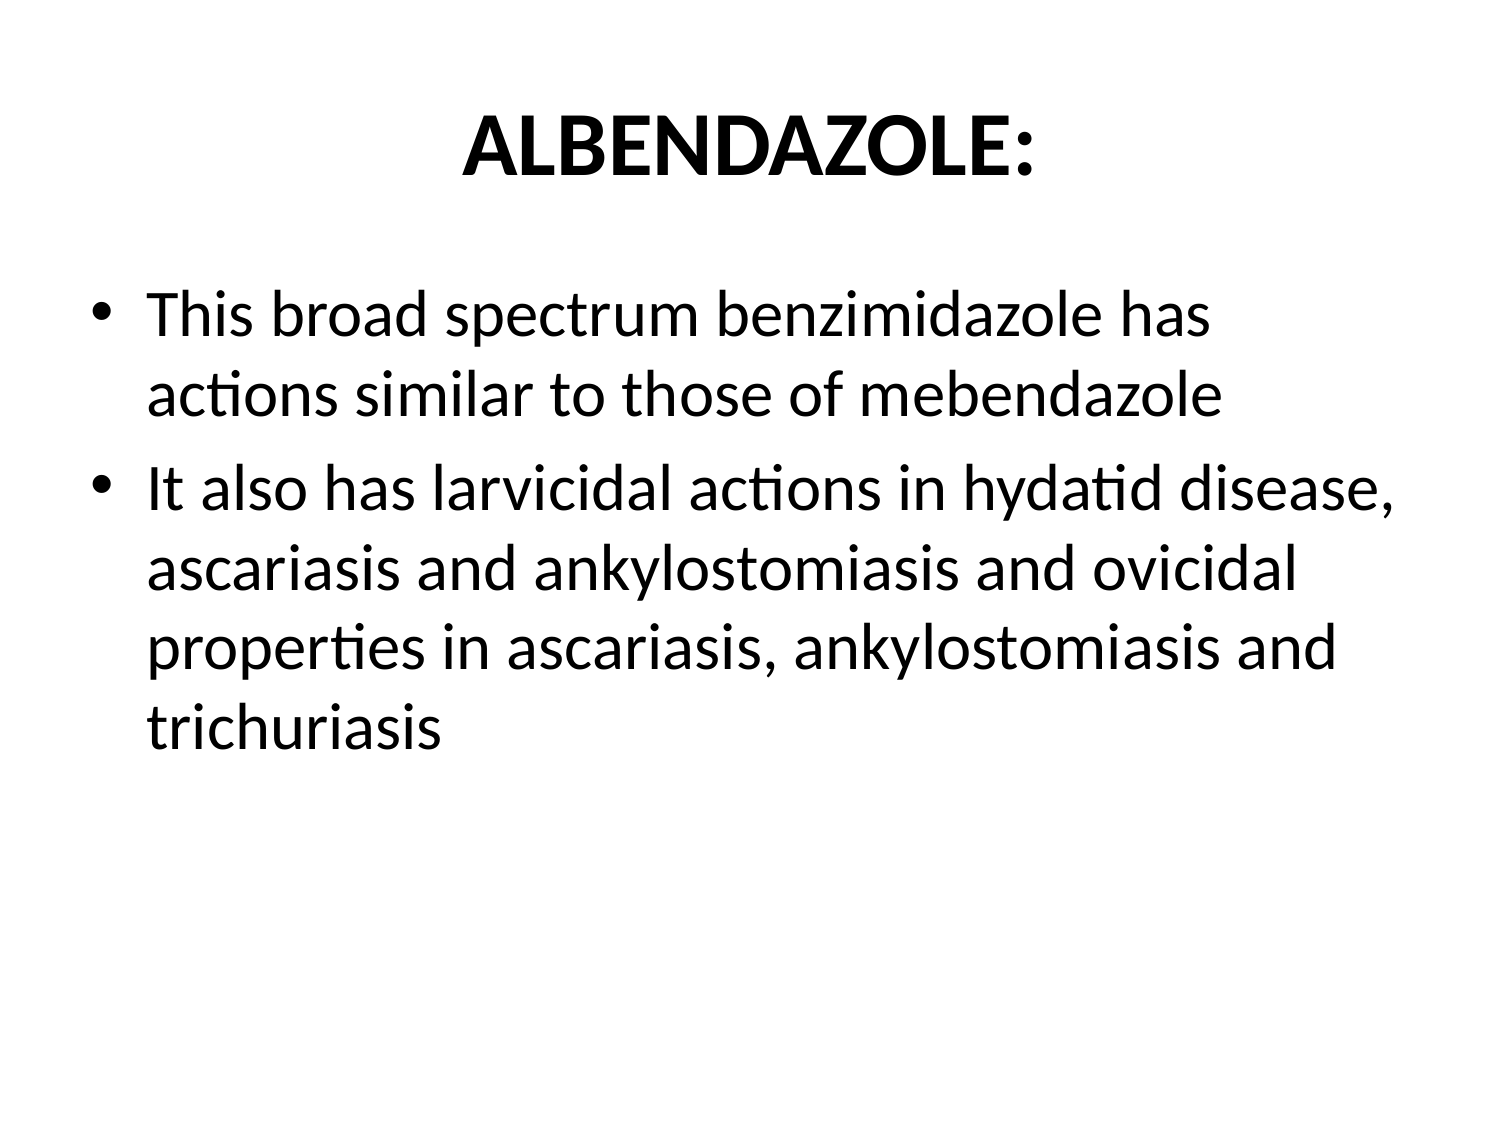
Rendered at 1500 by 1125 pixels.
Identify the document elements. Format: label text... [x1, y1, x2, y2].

title ALBENDAZOLE: [75, 45, 1425, 233]
list This broad spectrum benzimidazole has actions similar to those of mebendazole It also has larvicidal actions in hydatid disease, ascariasis and ankylostomiasis and ovicidal properties in ascariasis, ankylostomiasis and trichuriasis [75, 262, 1425, 1005]
